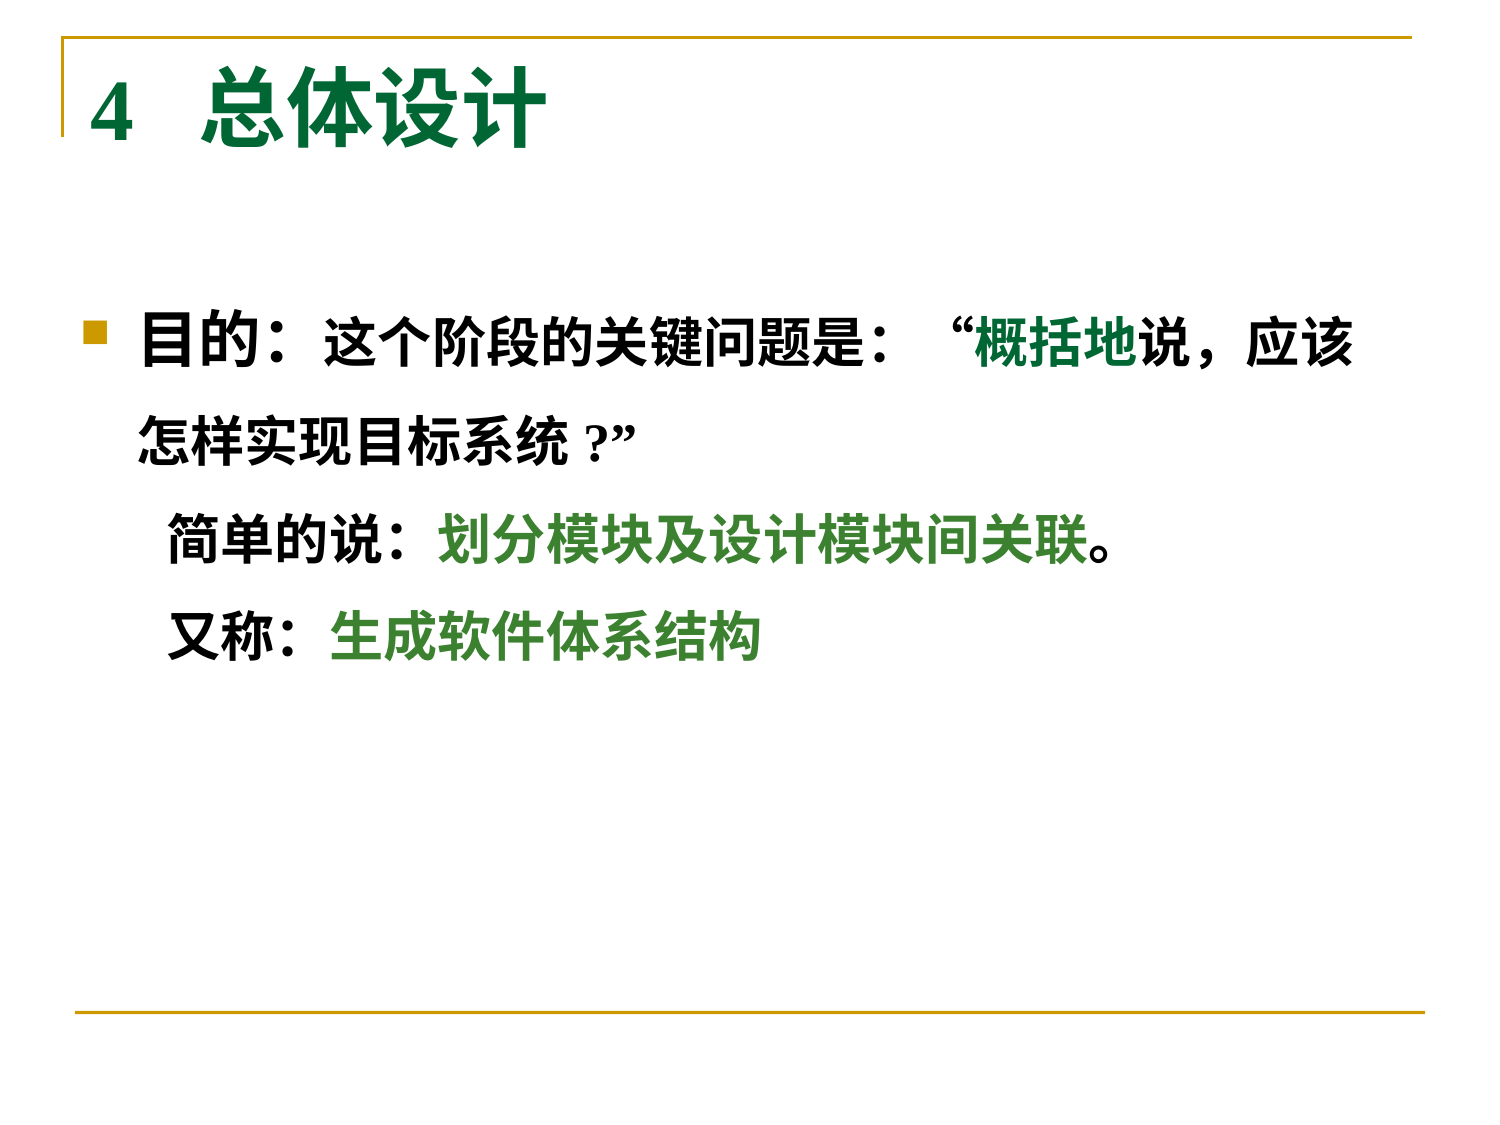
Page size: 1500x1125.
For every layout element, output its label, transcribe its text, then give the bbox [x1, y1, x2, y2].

text_box 4 总体设计 [74, 45, 1425, 173]
list 目的：这个阶段的关键问题是：“概括地说，应该怎样实现目标系统?” 简单的说：划分模块及设计模块间关联。 又称：生成软件体系结构 [64, 255, 1416, 977]
